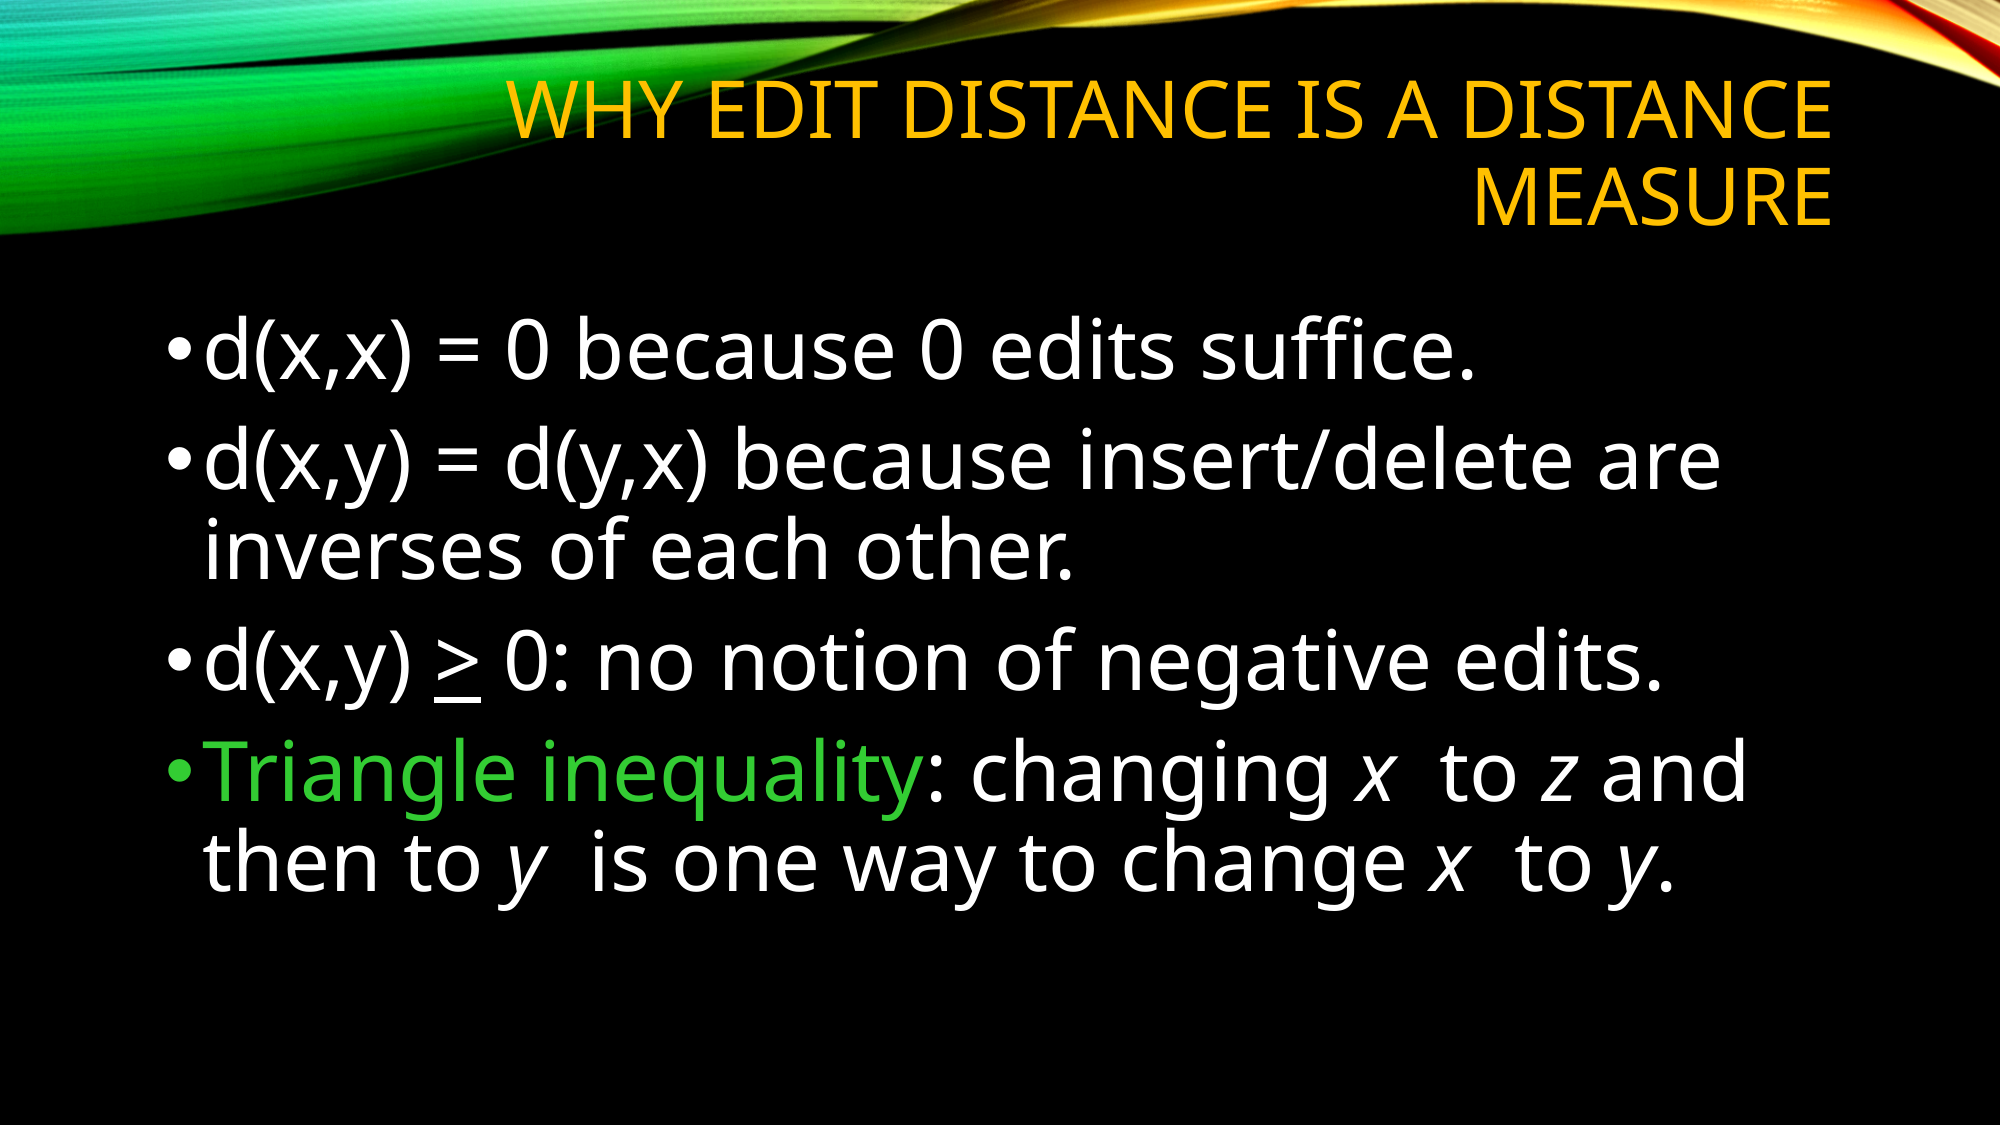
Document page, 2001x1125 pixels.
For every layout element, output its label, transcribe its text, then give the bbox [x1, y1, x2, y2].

title Why Edit Distance Is a Distance Measure [133, 62, 1850, 250]
picture [0, 0, 2000, 237]
list d(x,x) = 0 because 0 edits suffice. d(x,y) = d(y,x) because insert/delete are inverses of each other. d(x,y) > 0: no notion of negative edits. Triangle inequality: changing x to z and then to y is one way to change x to y. [150, 299, 1850, 1038]
